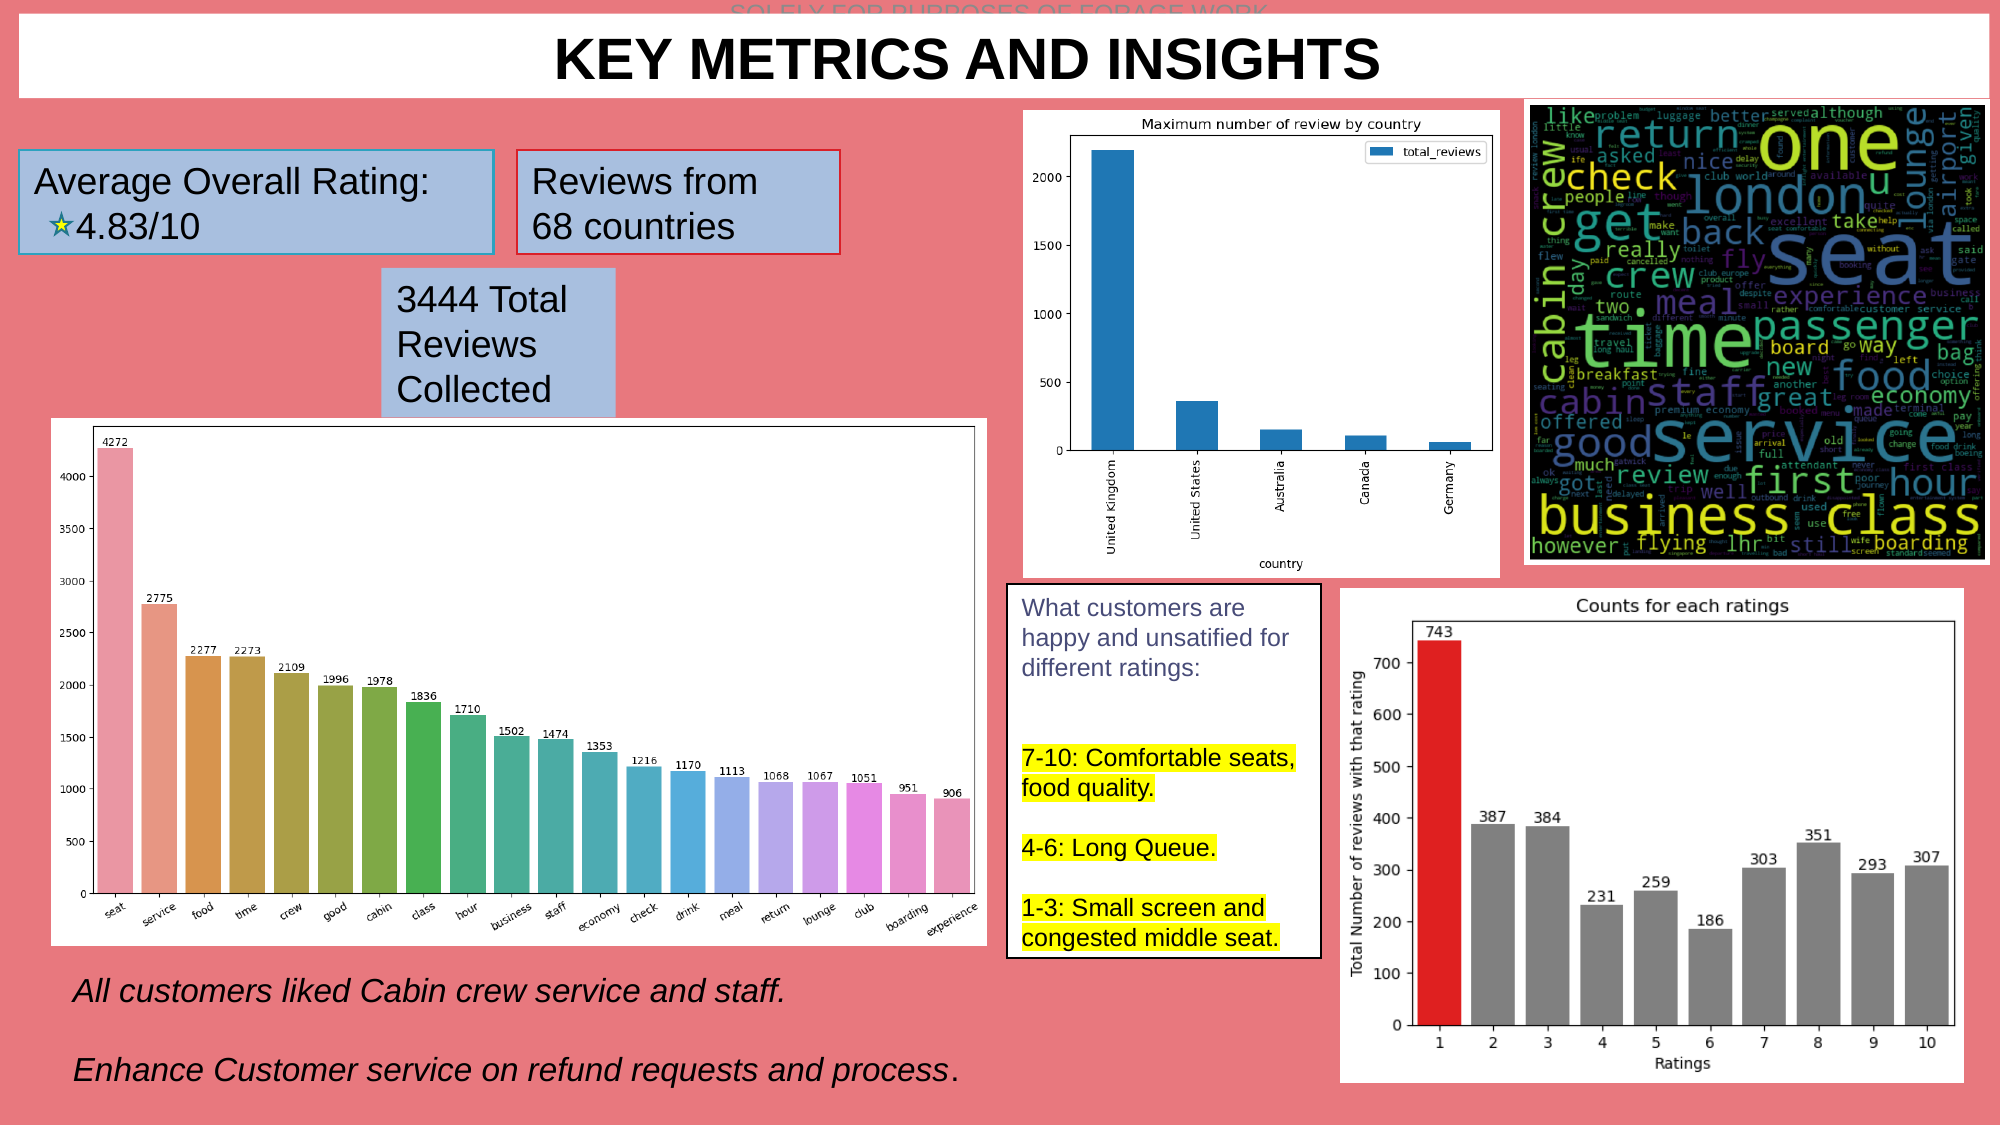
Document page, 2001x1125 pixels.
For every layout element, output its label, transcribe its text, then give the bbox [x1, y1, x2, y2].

text_box All customers liked Cabin crew service and staff. Enhance Customer service on refund requests and process. [58, 961, 980, 1096]
picture [1340, 588, 1965, 1083]
text_box Reviews from 68 countries [516, 149, 841, 255]
text_box [48, 210, 75, 237]
text_box 3444 Total Reviews Collected [381, 267, 616, 418]
text_box What customers are happy and unsatified for different ratings: 7-10: Comfortable seats, food quality. 4-6: Long Queue. 1-3: Small screen and congested middle seat. [1006, 583, 1322, 959]
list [1022, 110, 1500, 578]
title [99, 99, 1524, 233]
text_box KEY METRICS AND INSIGHTS [19, 13, 1990, 99]
text_box Average Overall Rating: 4.83/10 [18, 149, 495, 255]
picture [51, 418, 987, 946]
picture [1524, 99, 1990, 565]
